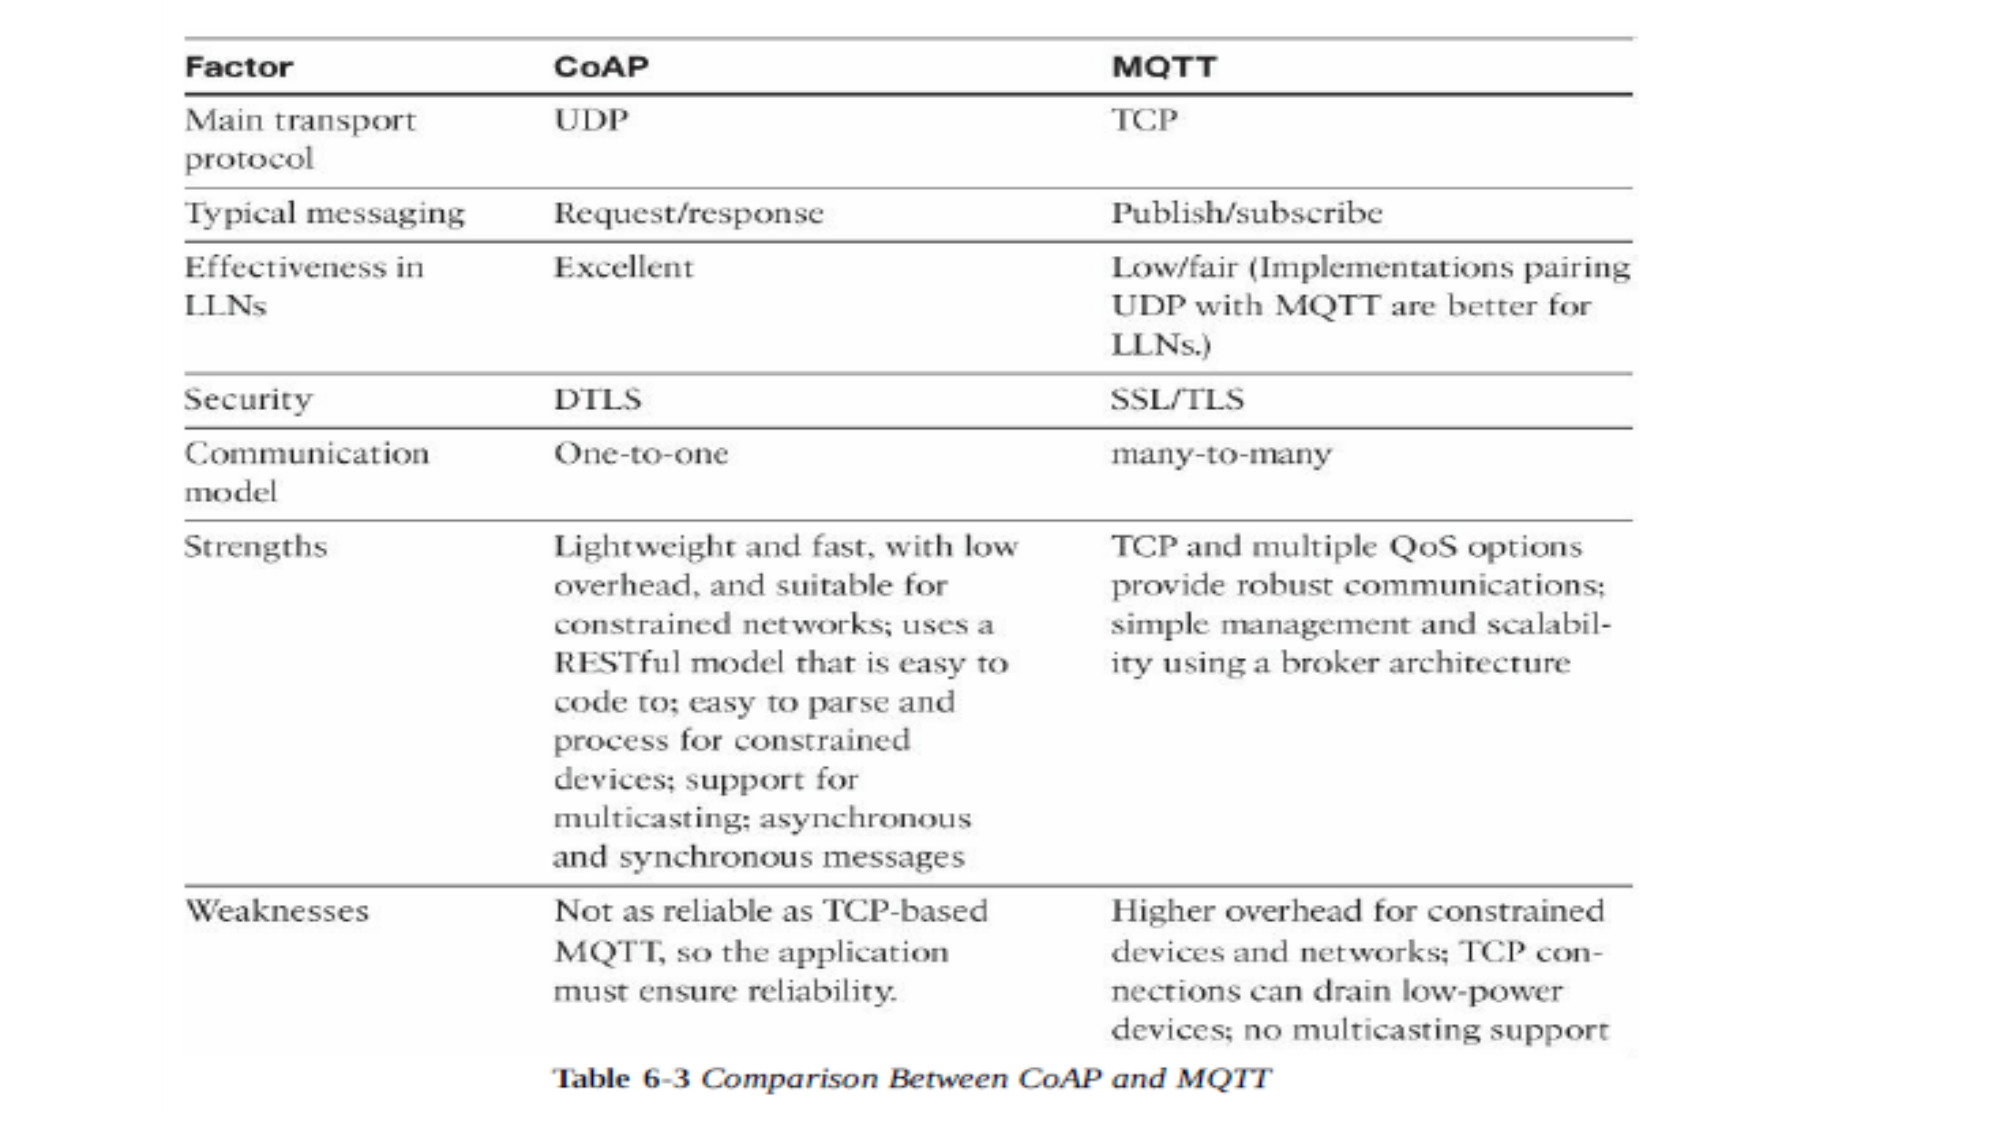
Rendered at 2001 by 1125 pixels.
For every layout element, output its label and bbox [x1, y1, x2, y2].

list [161, 0, 1710, 1113]
